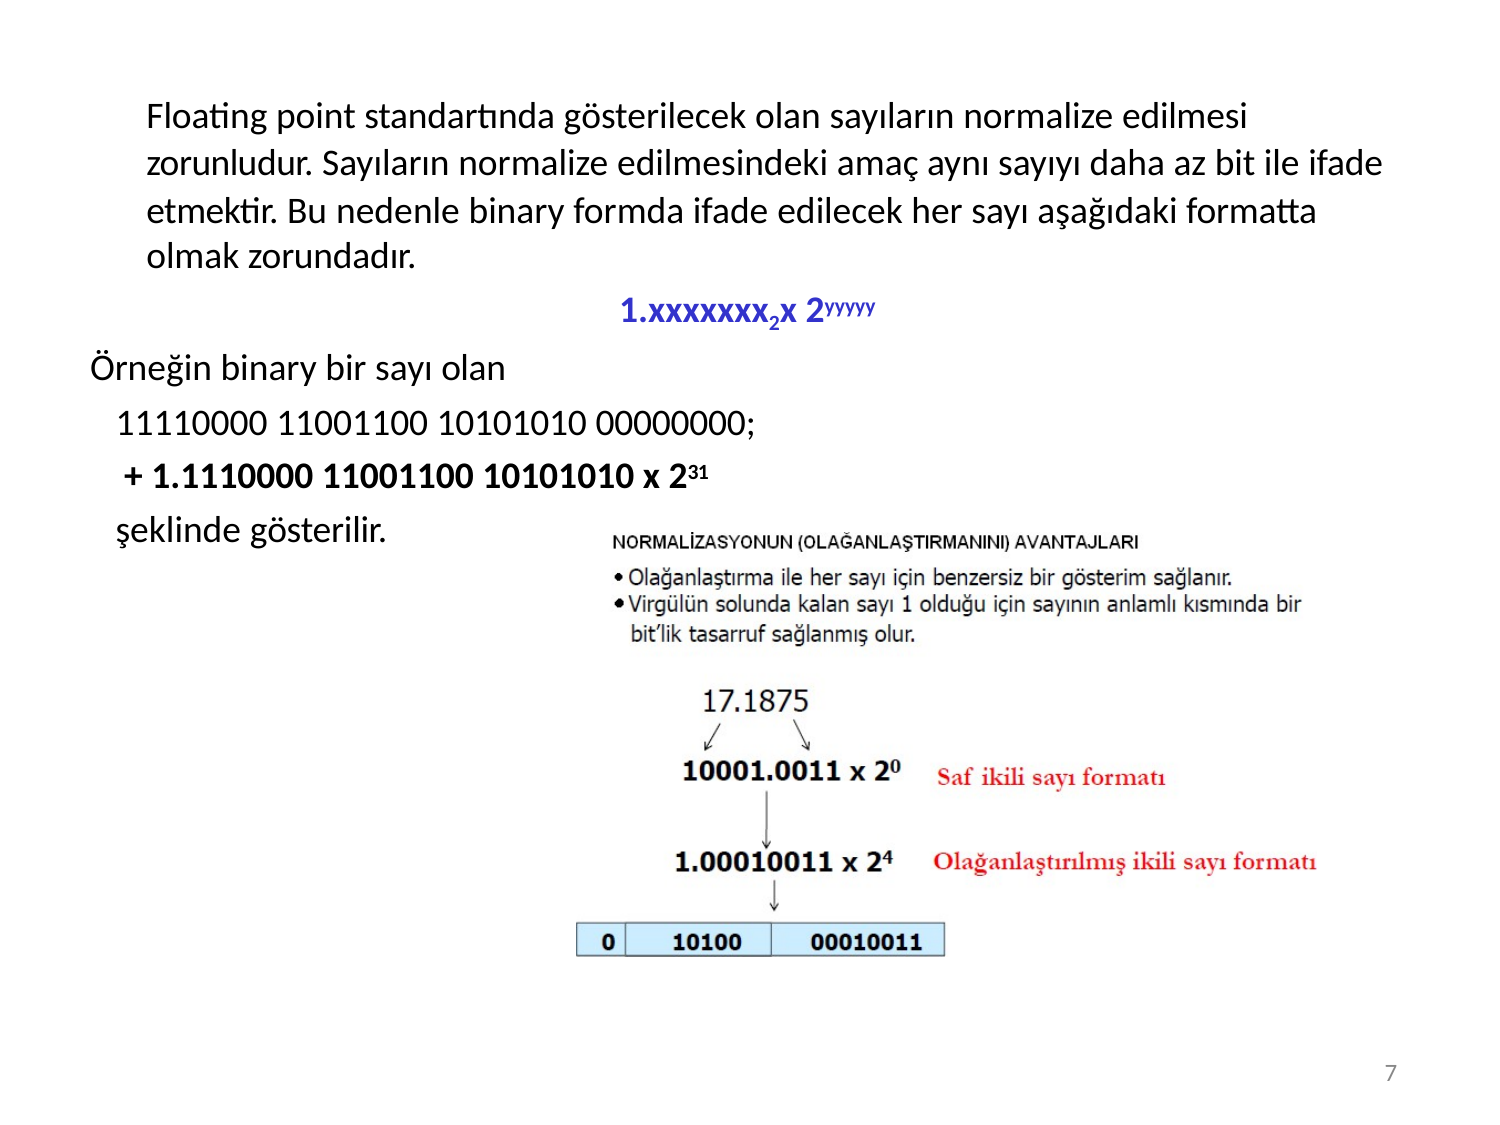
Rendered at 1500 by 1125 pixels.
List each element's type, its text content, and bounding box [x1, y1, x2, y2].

slide_number 7 [1378, 1060, 1419, 1125]
text_box Floating point standartında gösterilecek olan sayıların normalize edilmesi zorunludur. Sayıların normalize edilmesindeki amaç aynı sayıyı daha az bit ile ifade etmektir. Bu nedenle binary formda ifade edilecek her sayı aşağıdaki formatta olmak zorundadır. 1.xxxxxxx2x 2yyyyy Örneğin binary bir sayı olan 11110000 11001100 10101010 00000000; + 1.1110000 11001100 10101010 x 231 şeklinde gösterilir. [83, 83, 1400, 551]
picture [576, 532, 1317, 957]
